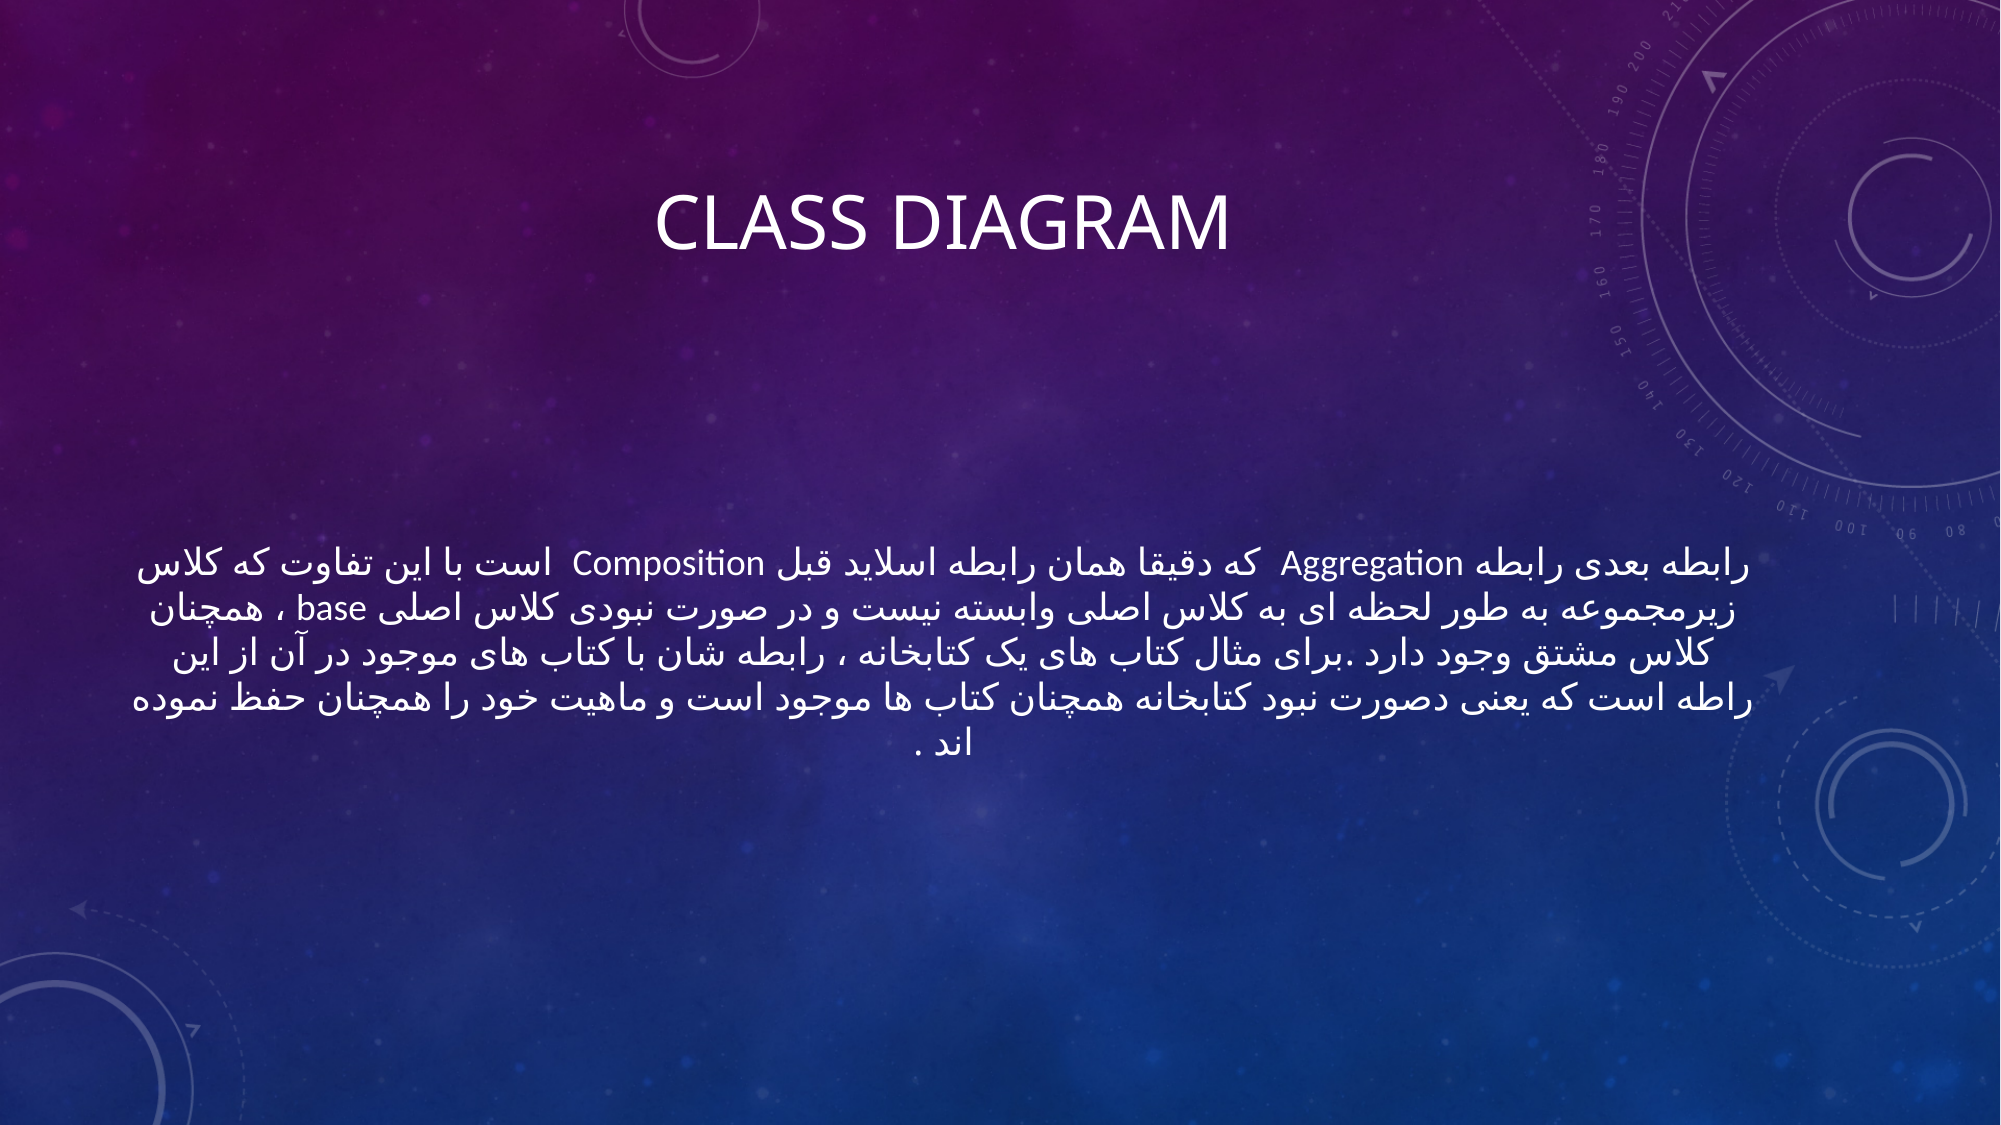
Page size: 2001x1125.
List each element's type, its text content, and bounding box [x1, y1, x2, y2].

list رابطه بعدی رابطه Aggregation که دقیقا همان رابطه اسلاید قبل Composition است با این تفاوت که کلاس زیرمجموعه به طور لحظه ای به کلاس اصلی وابسته نیست و در صورت نبودی کلاس اصلی base ، همچنان کلاس مشتق وجود دارد .برای مثال کتاب های یک کتابخانه ، رابطه شان با کتاب های موجود در آن از این راطه است که یعنی دصورت نبود کتابخانه همچنان کتاب ها موجود است و ماهیت خود را همچنان حفظ نموده اند . [112, 351, 1775, 950]
picture [0, 0, 2001, 1125]
title CLASS DIAGRAM [112, 99, 1775, 339]
